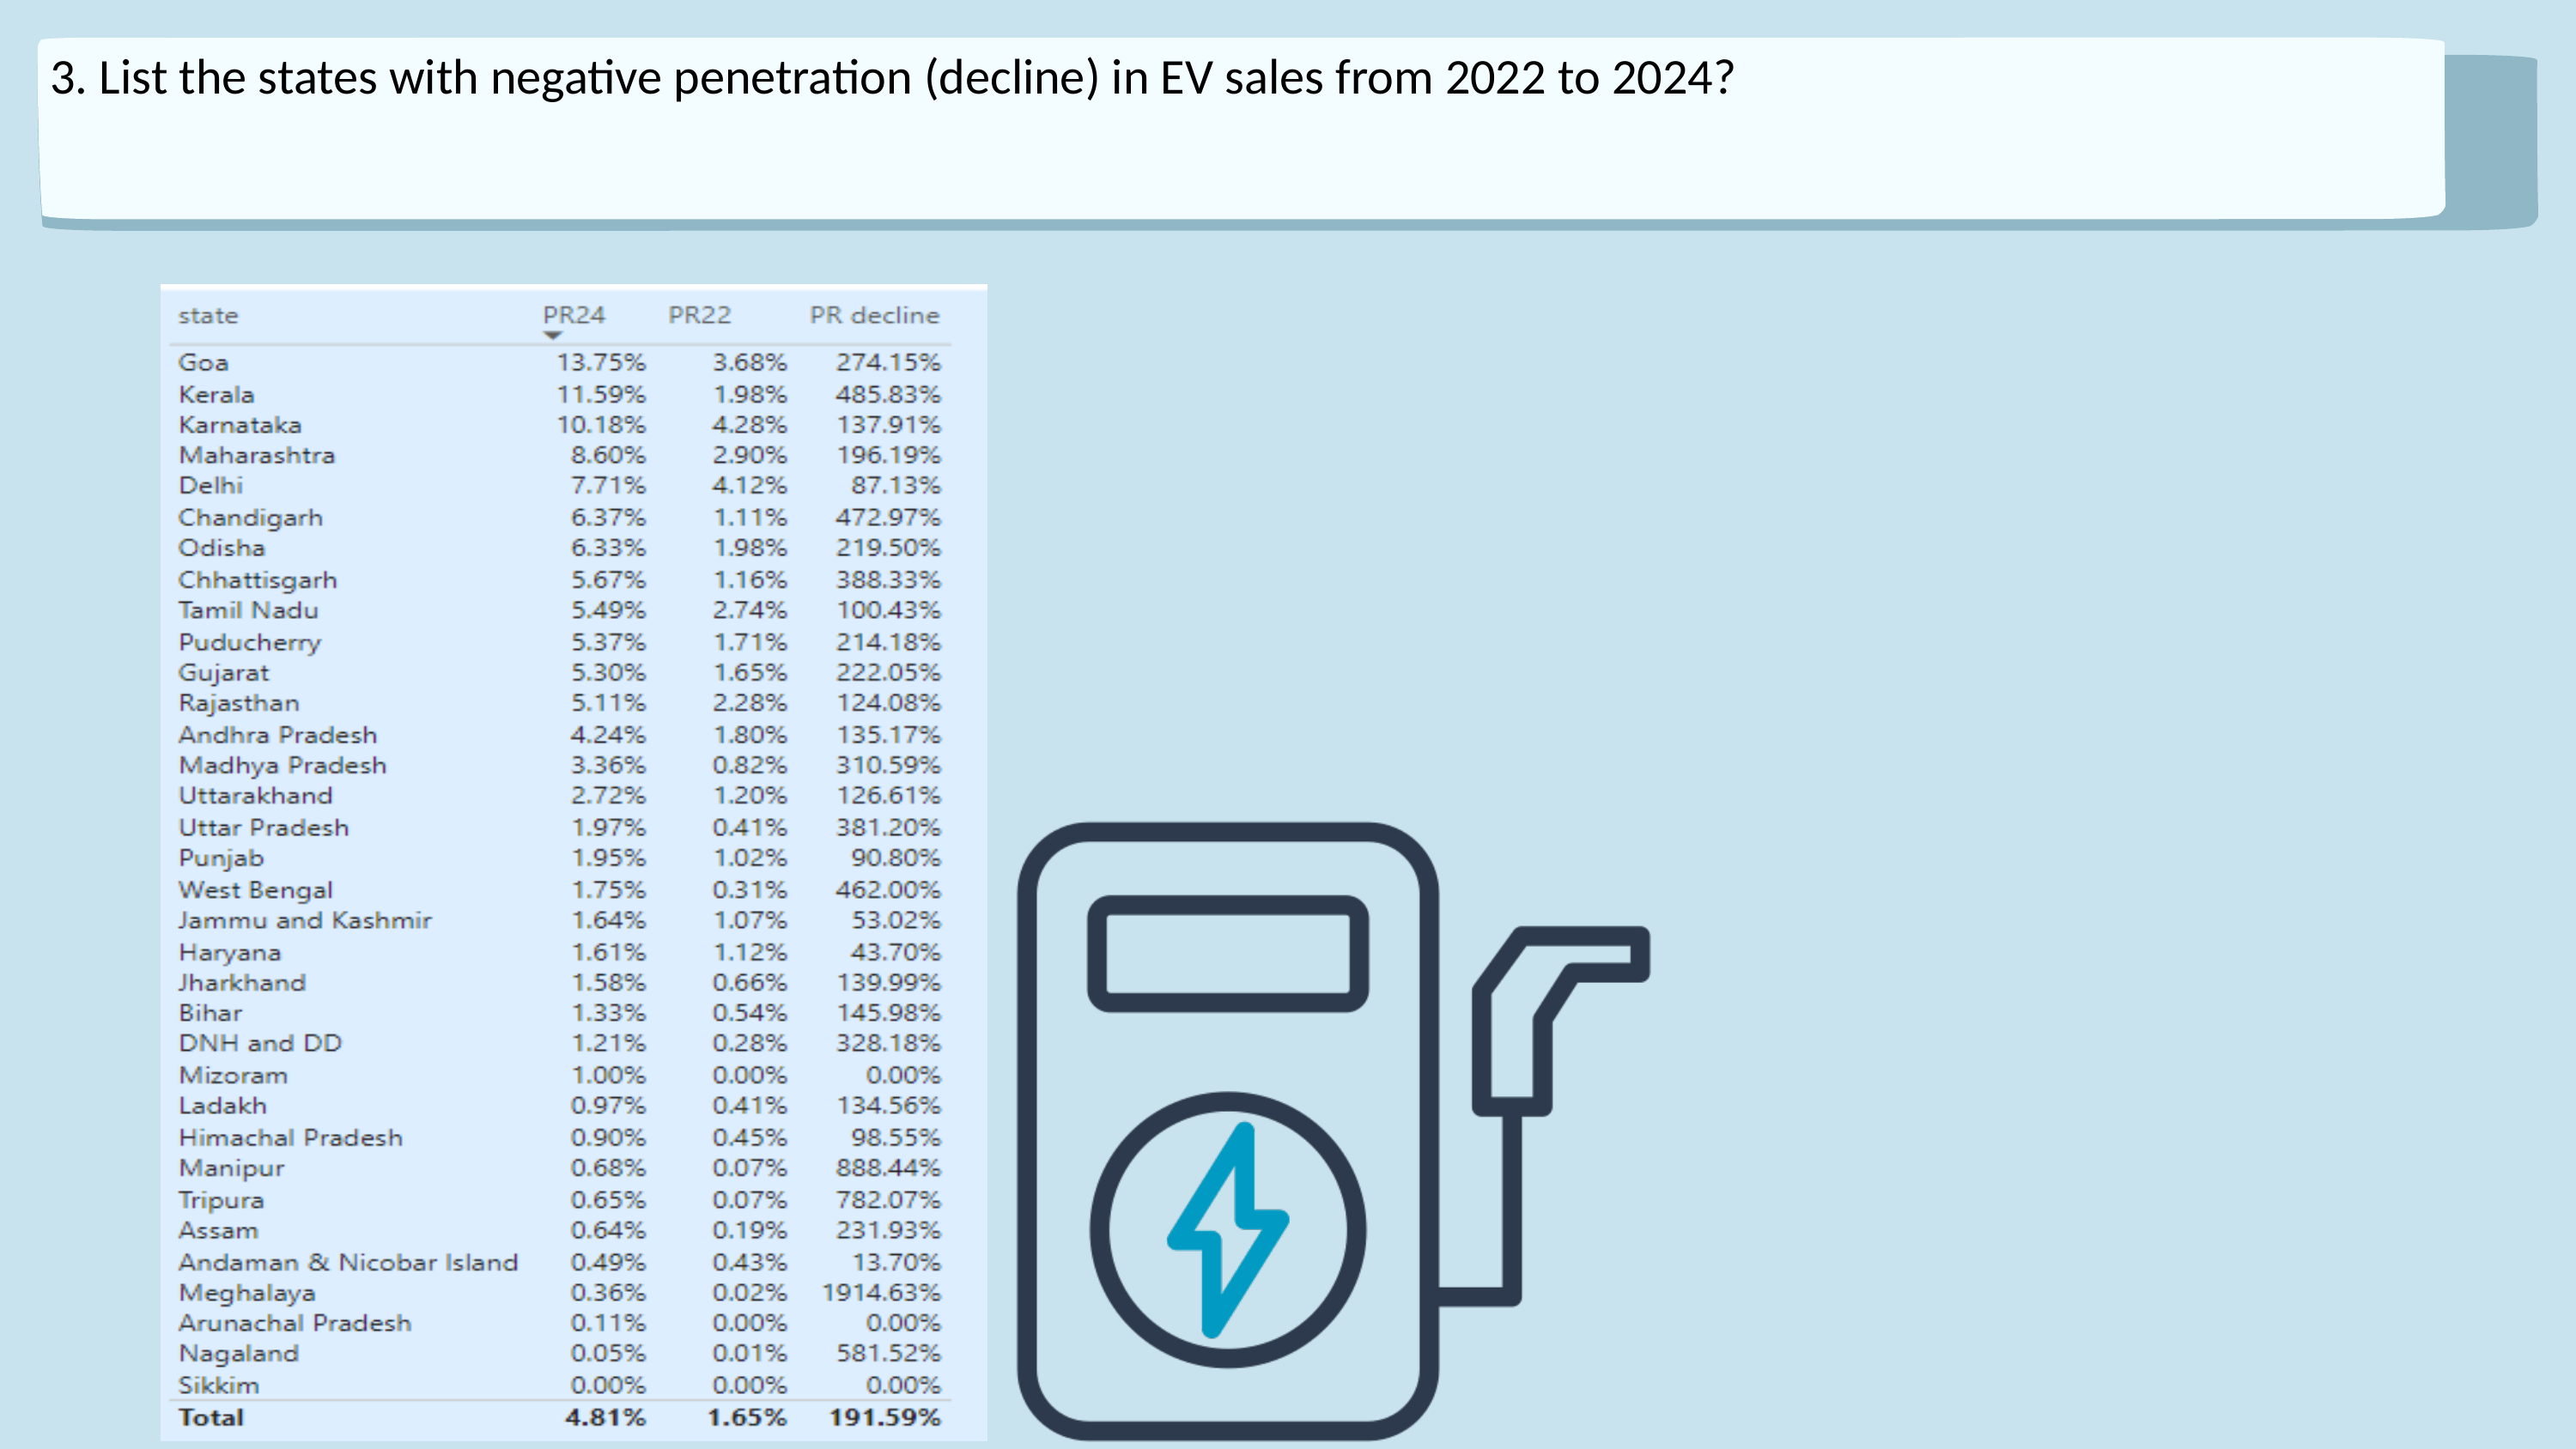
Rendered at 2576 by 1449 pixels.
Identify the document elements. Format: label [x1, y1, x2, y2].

picture [161, 283, 988, 1441]
text_box [37, 37, 2539, 231]
picture [989, 788, 1678, 1449]
